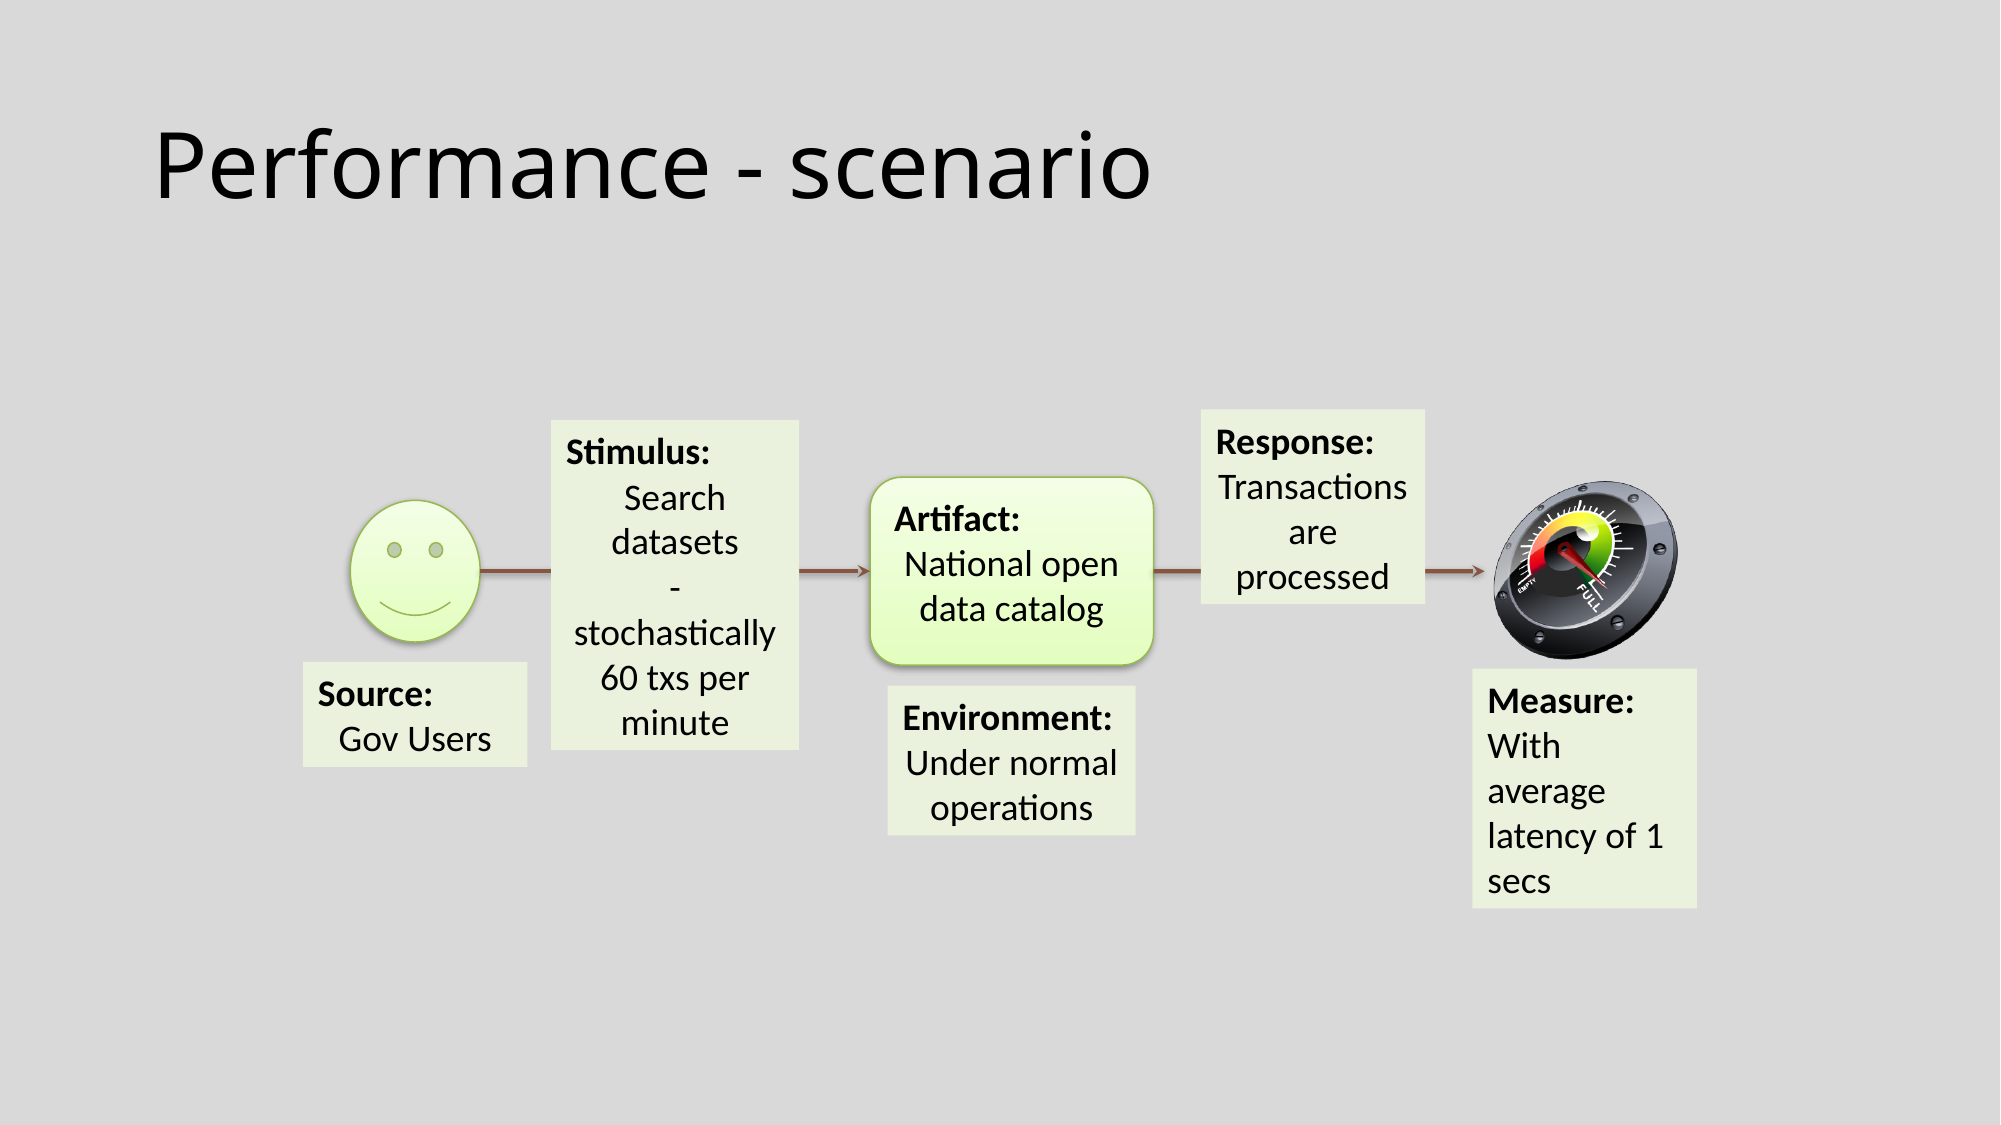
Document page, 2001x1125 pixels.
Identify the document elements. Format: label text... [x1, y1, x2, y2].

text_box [303, 409, 1697, 911]
title Performance - scenario [137, 59, 1863, 278]
